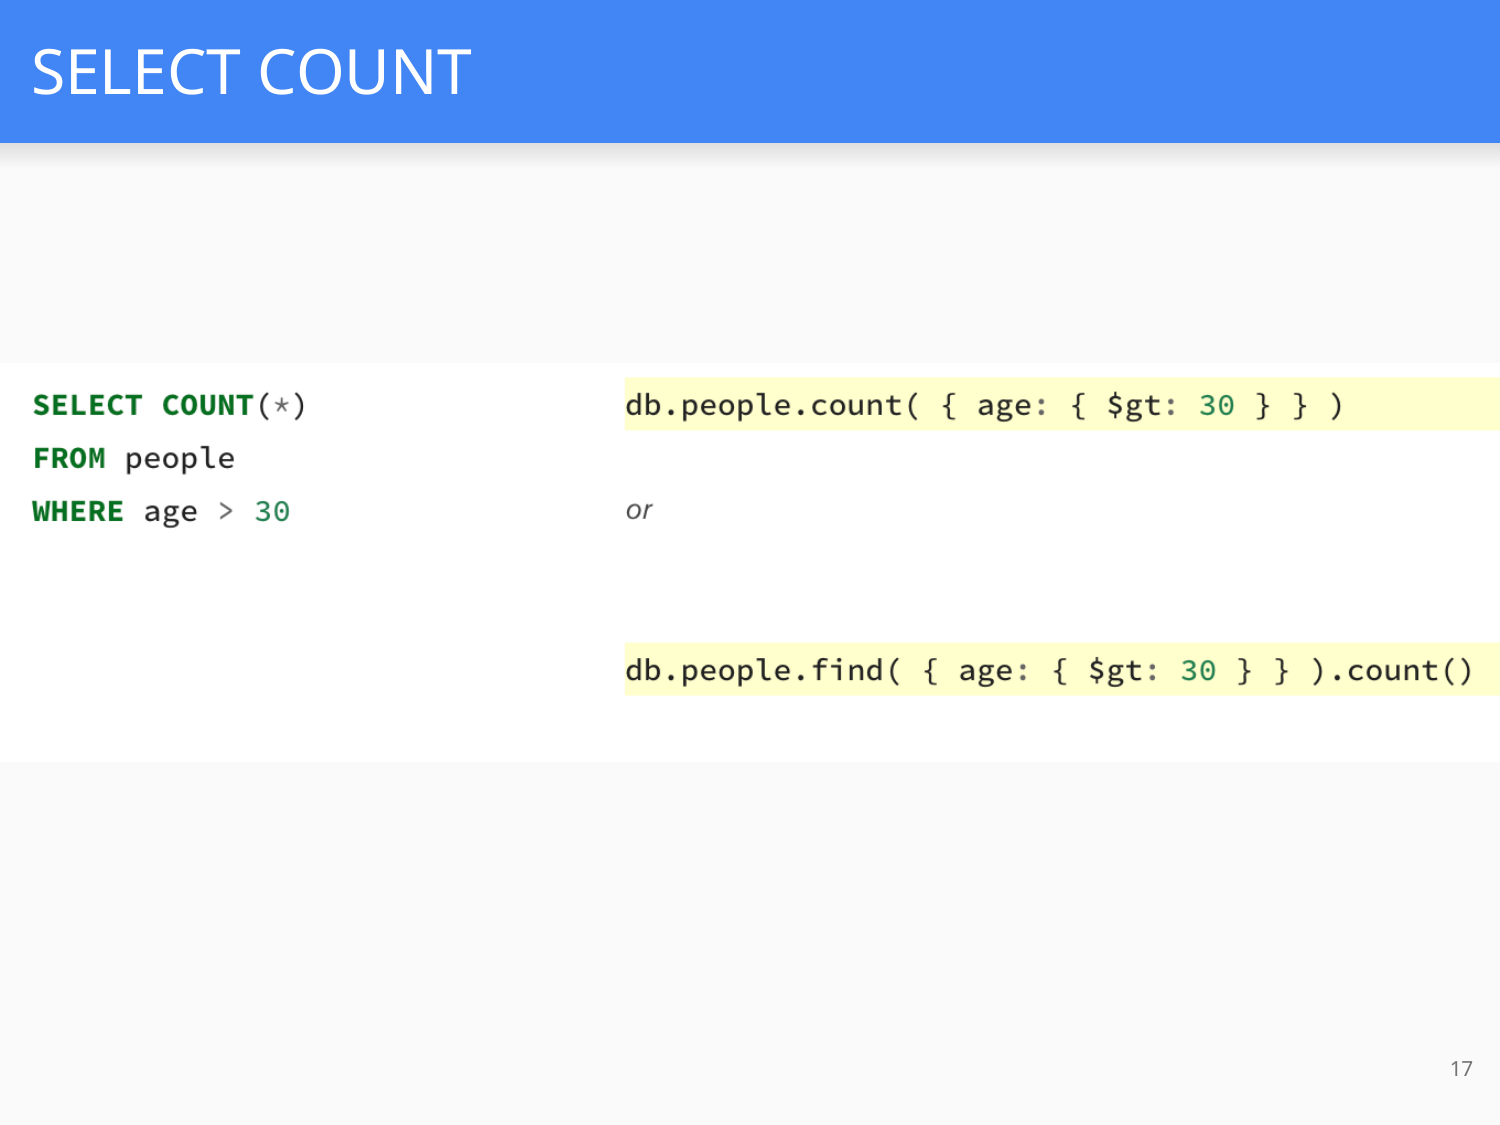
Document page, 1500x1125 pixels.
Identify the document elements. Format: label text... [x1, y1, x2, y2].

picture [0, 363, 1500, 762]
title SELECT COUNT [16, 3, 1464, 136]
slide_number 17 [1398, 1027, 1489, 1114]
